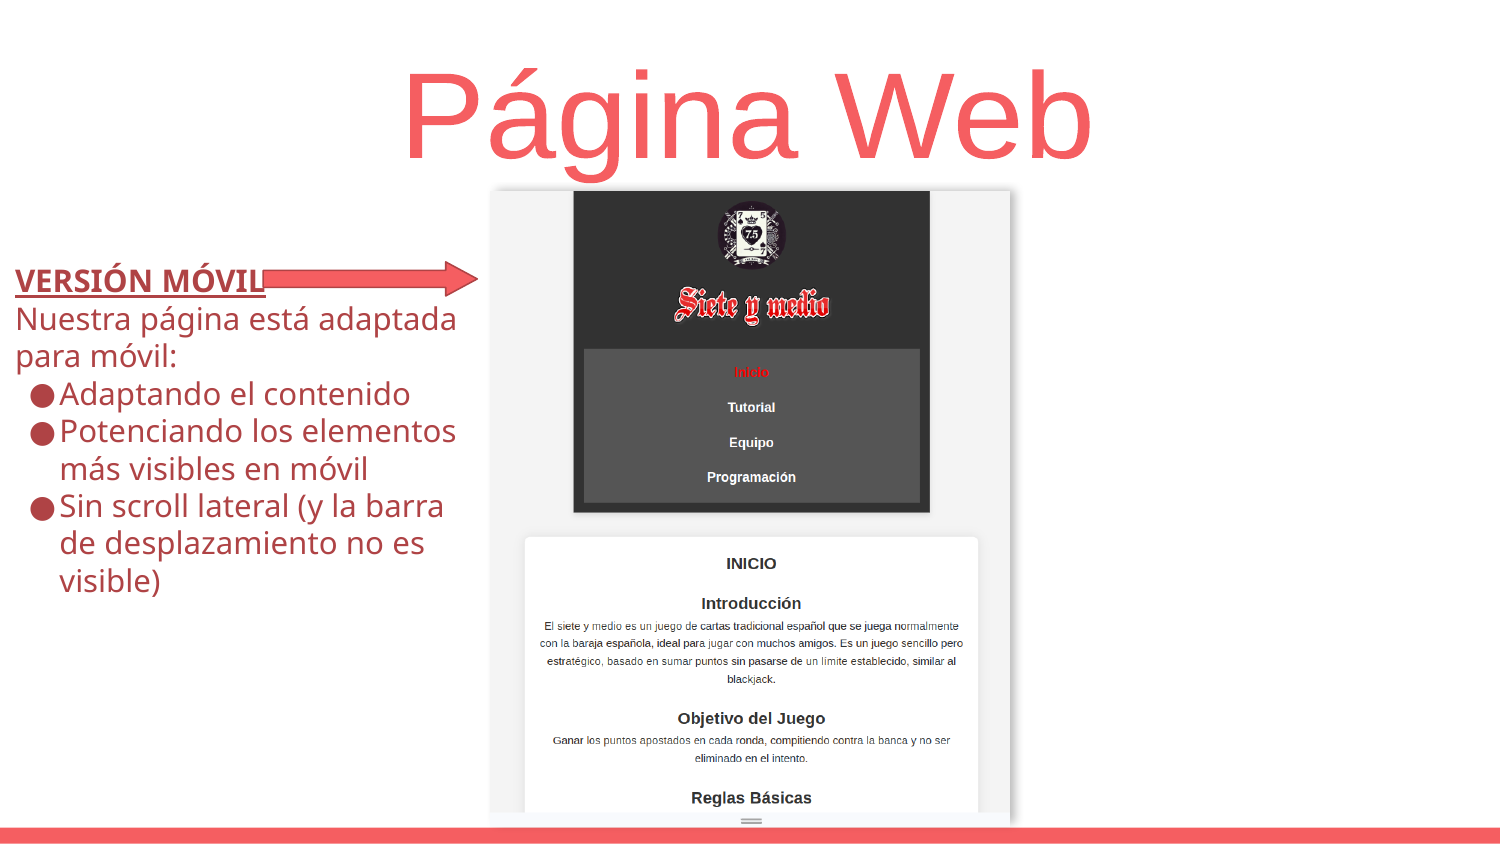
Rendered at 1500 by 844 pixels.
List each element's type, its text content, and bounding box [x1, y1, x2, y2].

text_box [263, 261, 478, 296]
text_box VERSIÓN MÓVIL Nuestra página está adaptada para móvil: Adaptando el contenido Potenciando los elementos más visibles en móvil Sin scroll lateral (y la barra de desplazamiento no es visible) [0, 246, 485, 761]
picture [490, 191, 1010, 827]
